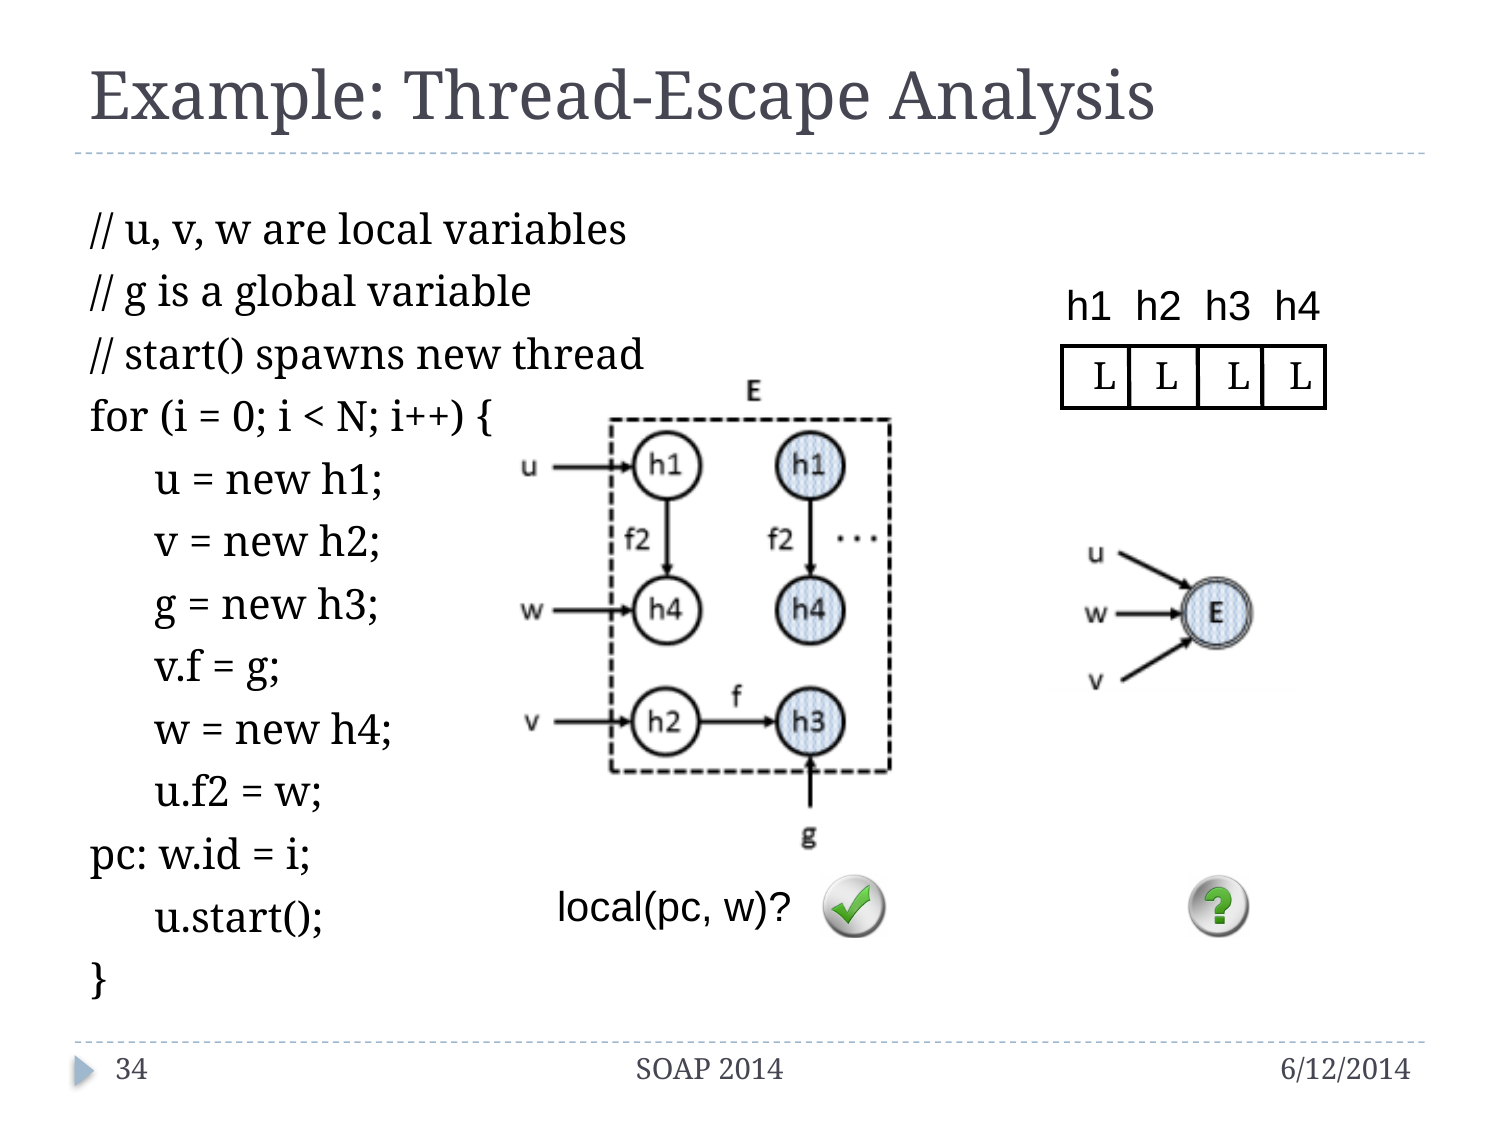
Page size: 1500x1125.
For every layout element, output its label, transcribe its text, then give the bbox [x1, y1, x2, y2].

slide_number 34 [100, 1042, 234, 1103]
title Example: Thread-Escape Analysis [75, 24, 1425, 140]
picture [503, 368, 911, 865]
text_box h1 h2 h3 h4 [1051, 270, 1336, 336]
footer SOAP 2014 [234, 1042, 1185, 1103]
text_box L L L L [1062, 345, 1325, 409]
picture [820, 874, 888, 938]
list // u, v, w are local variables // g is a global variable // start() spawns new thread for (i = 0; i < N; i++) { u = new h1; v = new h2; g = new h3; v.f = g; w = new h4; u.f2 = w; pc: w.id = i; u.start(); } [75, 195, 1425, 958]
picture [1187, 874, 1251, 938]
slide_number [1185, 1042, 1426, 1103]
picture [1049, 512, 1315, 707]
text_box local(pc, w)? [542, 877, 807, 937]
